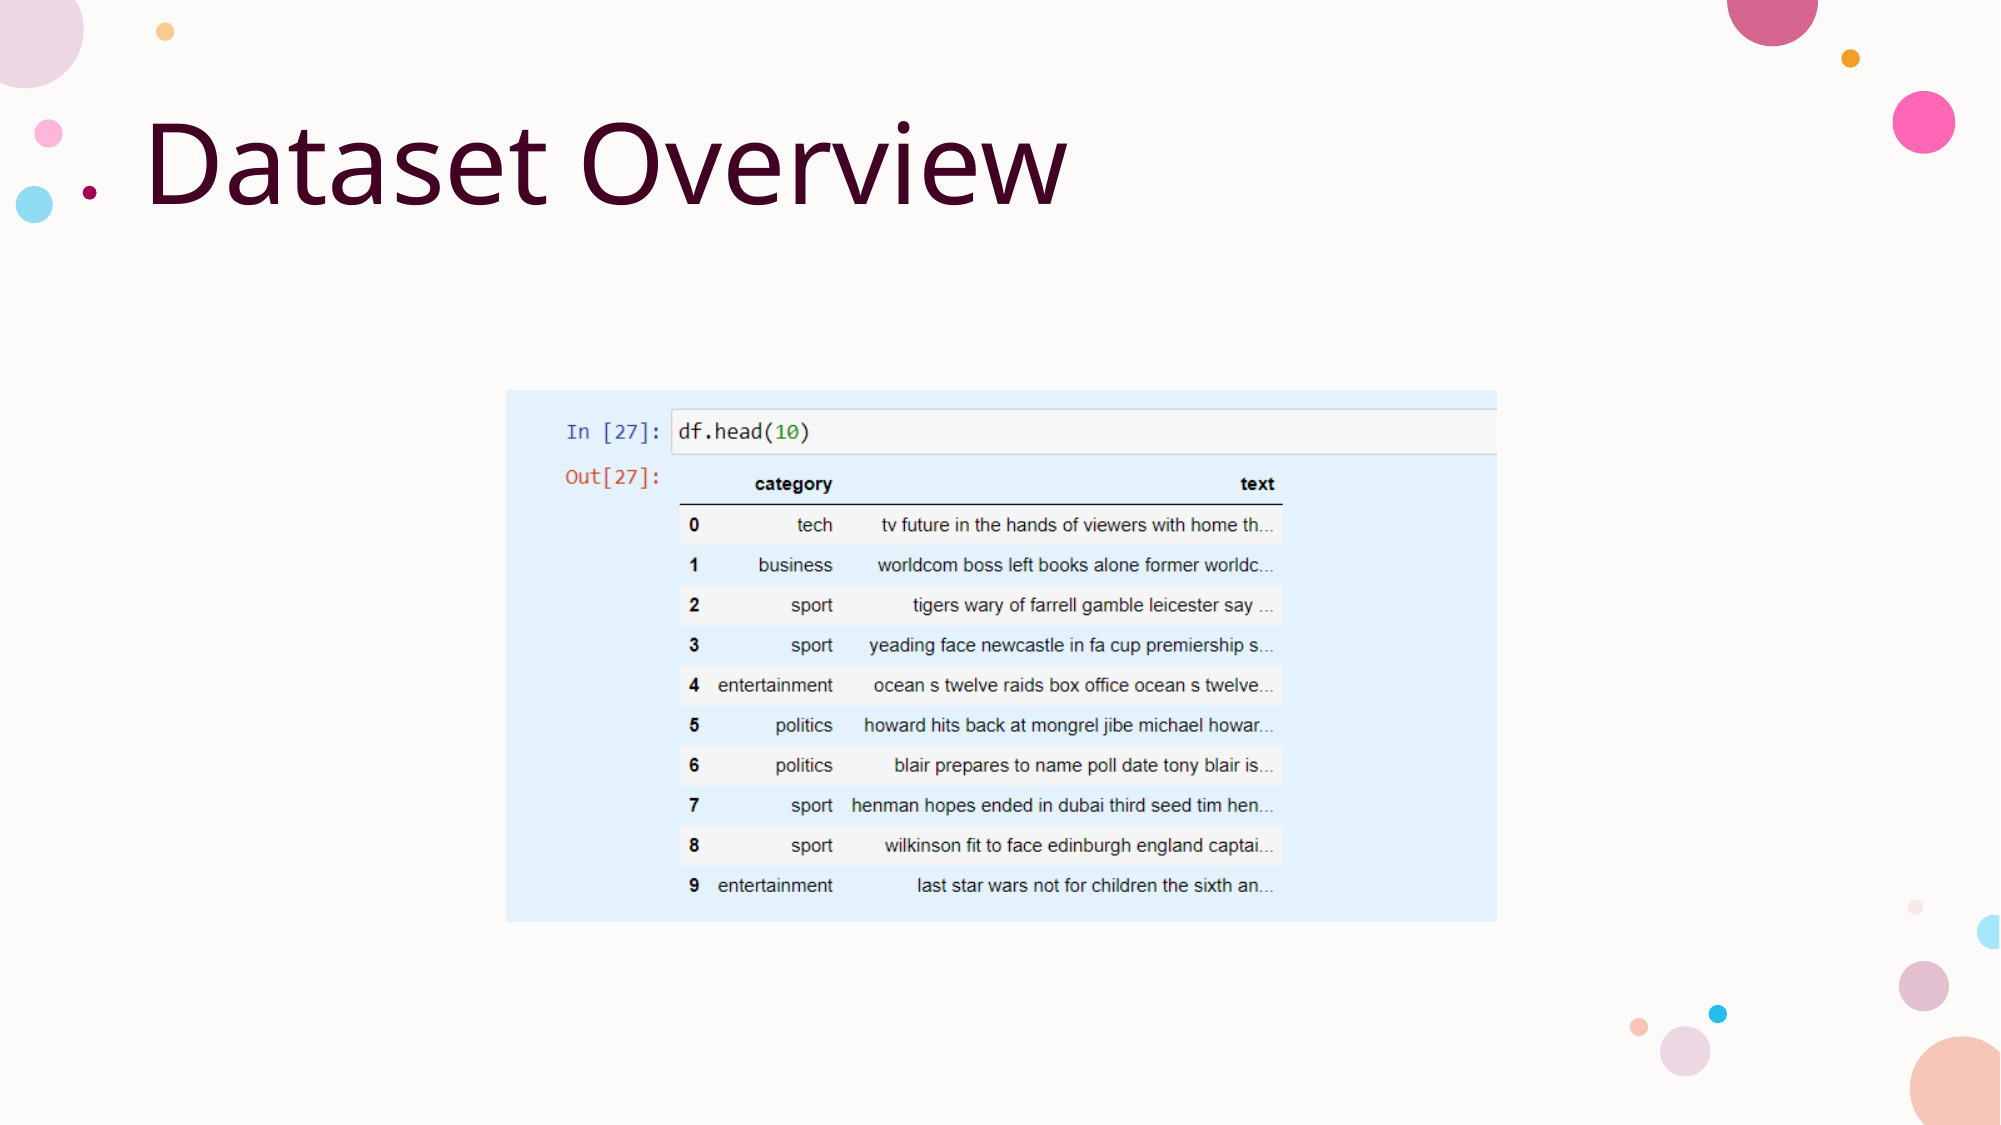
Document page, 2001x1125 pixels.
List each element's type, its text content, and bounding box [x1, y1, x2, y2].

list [506, 390, 1497, 923]
title Dataset Overview [127, 59, 1877, 278]
